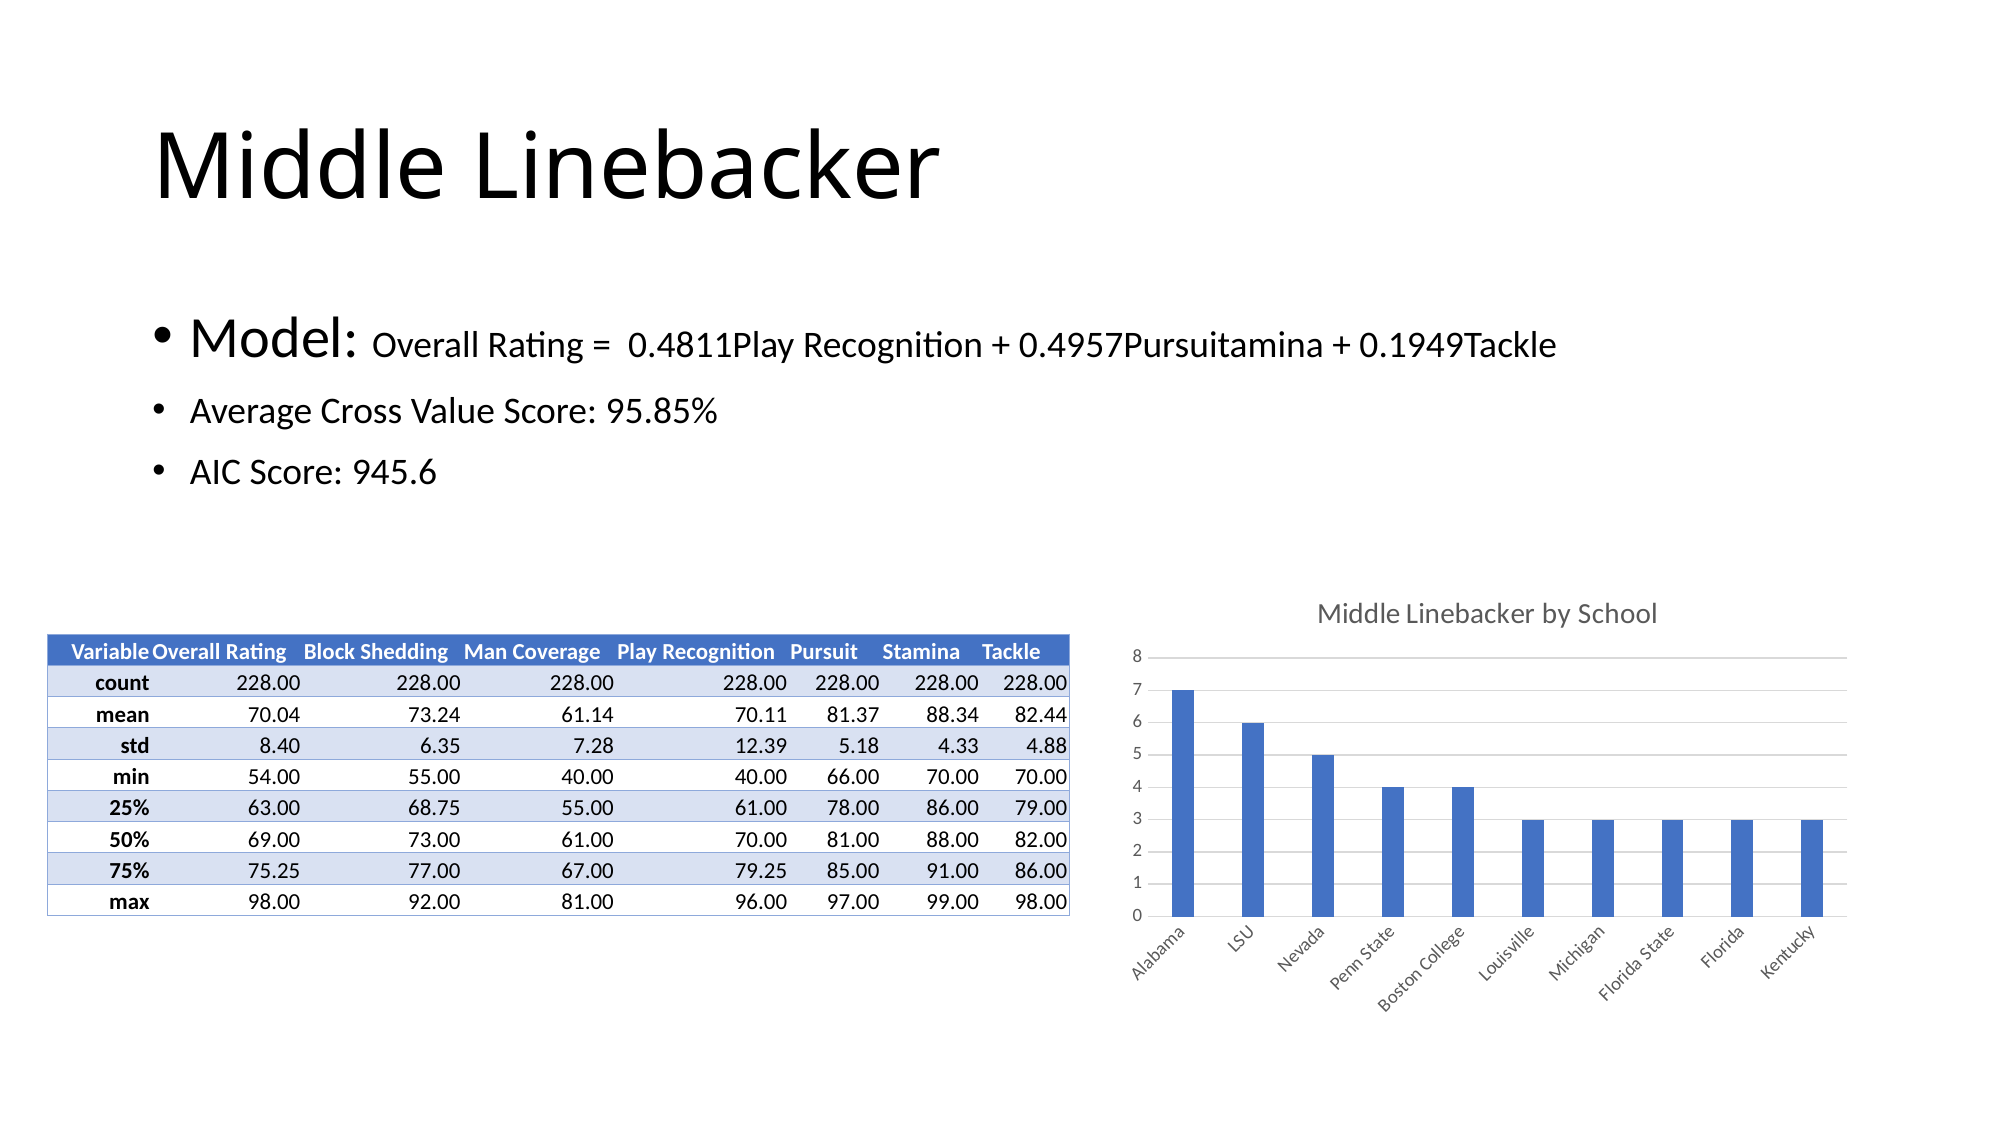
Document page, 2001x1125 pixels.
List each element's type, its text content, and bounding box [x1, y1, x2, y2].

table_cell 8.40 [151, 728, 302, 759]
table_cell 40.00 [462, 760, 616, 790]
table_cell 92.00 [302, 885, 462, 915]
table_cell 25% [48, 791, 151, 821]
table_cell 79.00 [981, 791, 1069, 821]
table_cell 99.00 [881, 885, 981, 915]
table_cell 82.44 [981, 697, 1069, 727]
table_cell 228.00 [881, 666, 981, 696]
table_cell mean [48, 697, 151, 727]
table_cell 96.00 [616, 885, 789, 915]
table_cell 55.00 [302, 760, 462, 790]
table_header Play Recognition [616, 635, 789, 665]
table_cell 61.00 [616, 791, 789, 821]
table_header Pursuit [789, 635, 881, 665]
table_cell min [48, 760, 151, 790]
chart [1112, 575, 1863, 1026]
table_cell 63.00 [151, 791, 302, 821]
table_cell 85.00 [789, 853, 881, 884]
table_cell 70.11 [616, 697, 789, 727]
table_cell max [48, 885, 151, 915]
table_cell 98.00 [151, 885, 302, 915]
table_cell 66.00 [789, 760, 881, 790]
table_cell 228.00 [462, 666, 616, 696]
table_header Man Coverage [462, 635, 616, 665]
table_cell count [48, 666, 151, 696]
table_cell 228.00 [302, 666, 462, 696]
table_cell 228.00 [981, 666, 1069, 696]
table_cell 88.34 [881, 697, 981, 727]
table_cell 67.00 [462, 853, 616, 884]
table_cell 68.75 [302, 791, 462, 821]
table_cell 228.00 [789, 666, 881, 696]
table_cell std [48, 728, 151, 759]
table_cell 69.00 [151, 822, 302, 852]
table_cell 75% [48, 853, 151, 884]
table_cell 70.00 [981, 760, 1069, 790]
table_cell 70.00 [616, 822, 789, 852]
table_cell 81.00 [462, 885, 616, 915]
table_cell 82.00 [981, 822, 1069, 852]
table_cell 78.00 [789, 791, 881, 821]
table_cell 77.00 [302, 853, 462, 884]
table_cell 70.00 [881, 760, 981, 790]
table_cell 86.00 [981, 853, 1069, 884]
table_cell 75.25 [151, 853, 302, 884]
table_cell 54.00 [151, 760, 302, 790]
table_cell 5.18 [789, 728, 881, 759]
table_cell 228.00 [616, 666, 789, 696]
table_cell 88.00 [881, 822, 981, 852]
table_cell 97.00 [789, 885, 881, 915]
table_cell 12.39 [616, 728, 789, 759]
table_cell 70.04 [151, 697, 302, 727]
table_cell 228.00 [151, 666, 302, 696]
table_cell 73.24 [302, 697, 462, 727]
table_cell 81.37 [789, 697, 881, 727]
table_cell 98.00 [981, 885, 1069, 915]
table_cell 61.14 [462, 697, 616, 727]
table_cell 40.00 [616, 760, 789, 790]
table_cell 55.00 [462, 791, 616, 821]
table_cell 86.00 [881, 791, 981, 821]
table_header Tackle [981, 635, 1069, 665]
table_header Stamina [881, 635, 981, 665]
table_header Variable [48, 635, 151, 665]
table_cell 7.28 [462, 728, 616, 759]
table_cell 50% [48, 822, 151, 852]
table_cell 81.00 [789, 822, 881, 852]
table_cell 73.00 [302, 822, 462, 852]
table_cell 6.35 [302, 728, 462, 759]
table_cell 4.33 [881, 728, 981, 759]
table_cell 91.00 [881, 853, 981, 884]
table_cell 79.25 [616, 853, 789, 884]
table_header Overall Rating [151, 635, 302, 665]
table_header Block Shedding [302, 635, 462, 665]
list Model: Overall Rating = 0.4811Play Recognition + 0.4957Pursuitamina + 0.1949Tackle Average Cross Value Score: 95.85% AIC Score: 945.6 [137, 299, 1863, 1014]
table_cell 61.00 [462, 822, 616, 852]
title Middle Linebacker [137, 59, 1863, 278]
table_cell 4.88 [981, 728, 1069, 759]
